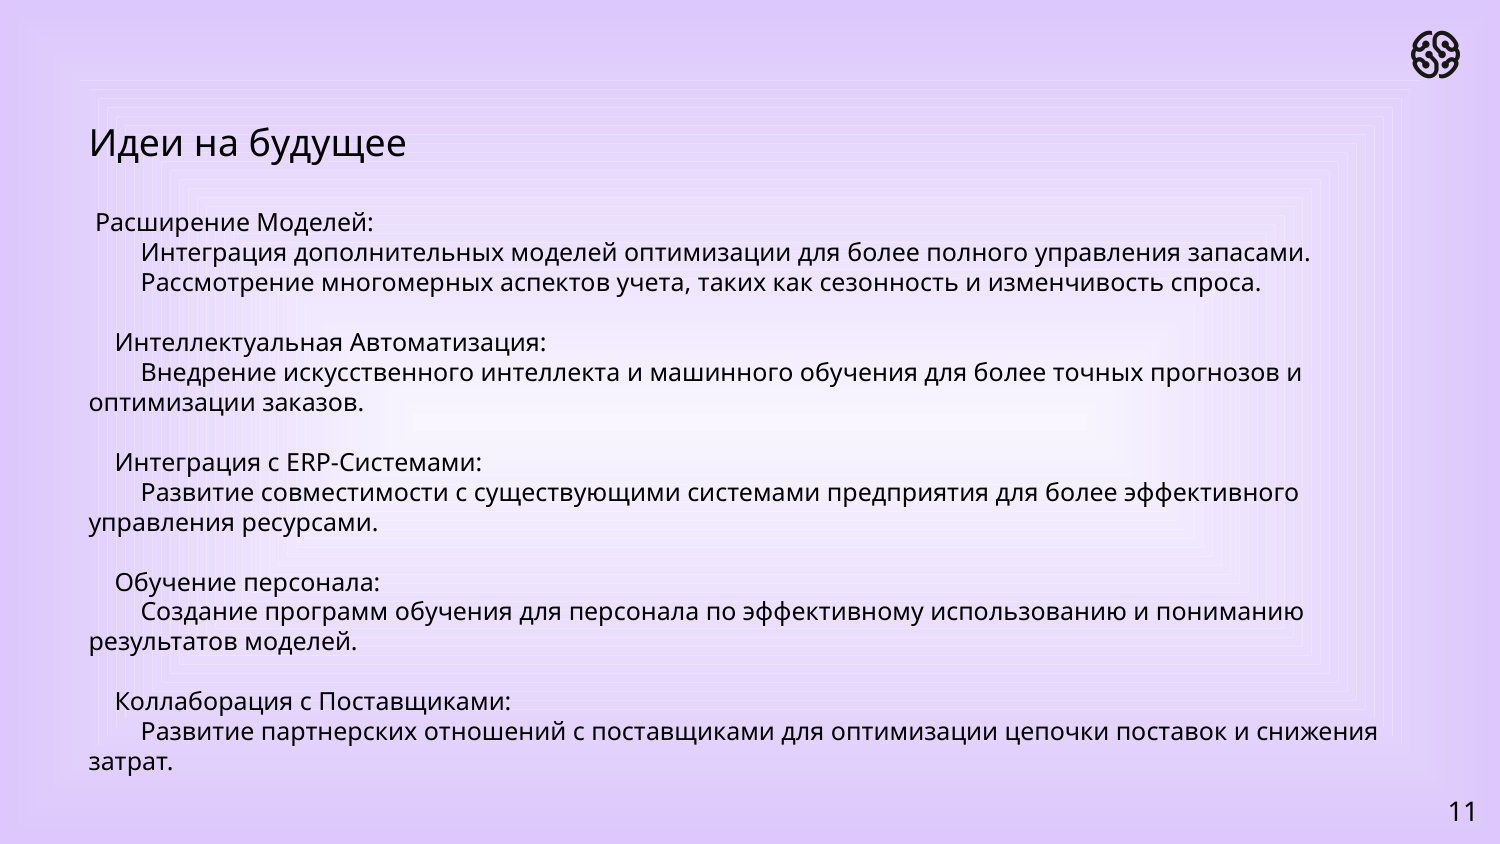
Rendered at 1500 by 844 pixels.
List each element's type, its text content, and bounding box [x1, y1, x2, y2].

slide_number 11 [1403, 779, 1494, 844]
subtitle Расширение Моделей: Интеграция дополнительных моделей оптимизации для более полного управления запасами. Рассмотрение многомерных аспектов учета, таких как сезонность и изменчивость спроса. Интеллектуальная Автоматизация: Внедрение искусственного интеллекта и машинного обучения для более точных прогнозов и оптимизации заказов. Интеграция с ERP-Системами: Развитие совместимости с существующими системами предприятия для более эффективного управления ресурсами. Обучение персонала: Создание программ обучения для персонала по эффективному использованию и пониманию результатов моделей. Коллаборация с Поставщиками: Развитие партнерских отношений с поставщиками для оптимизации цепочки поставок и снижения затрат. [88, 260, 1412, 739]
title Идеи на будущее [88, 118, 1412, 260]
picture [1411, 30, 1460, 79]
